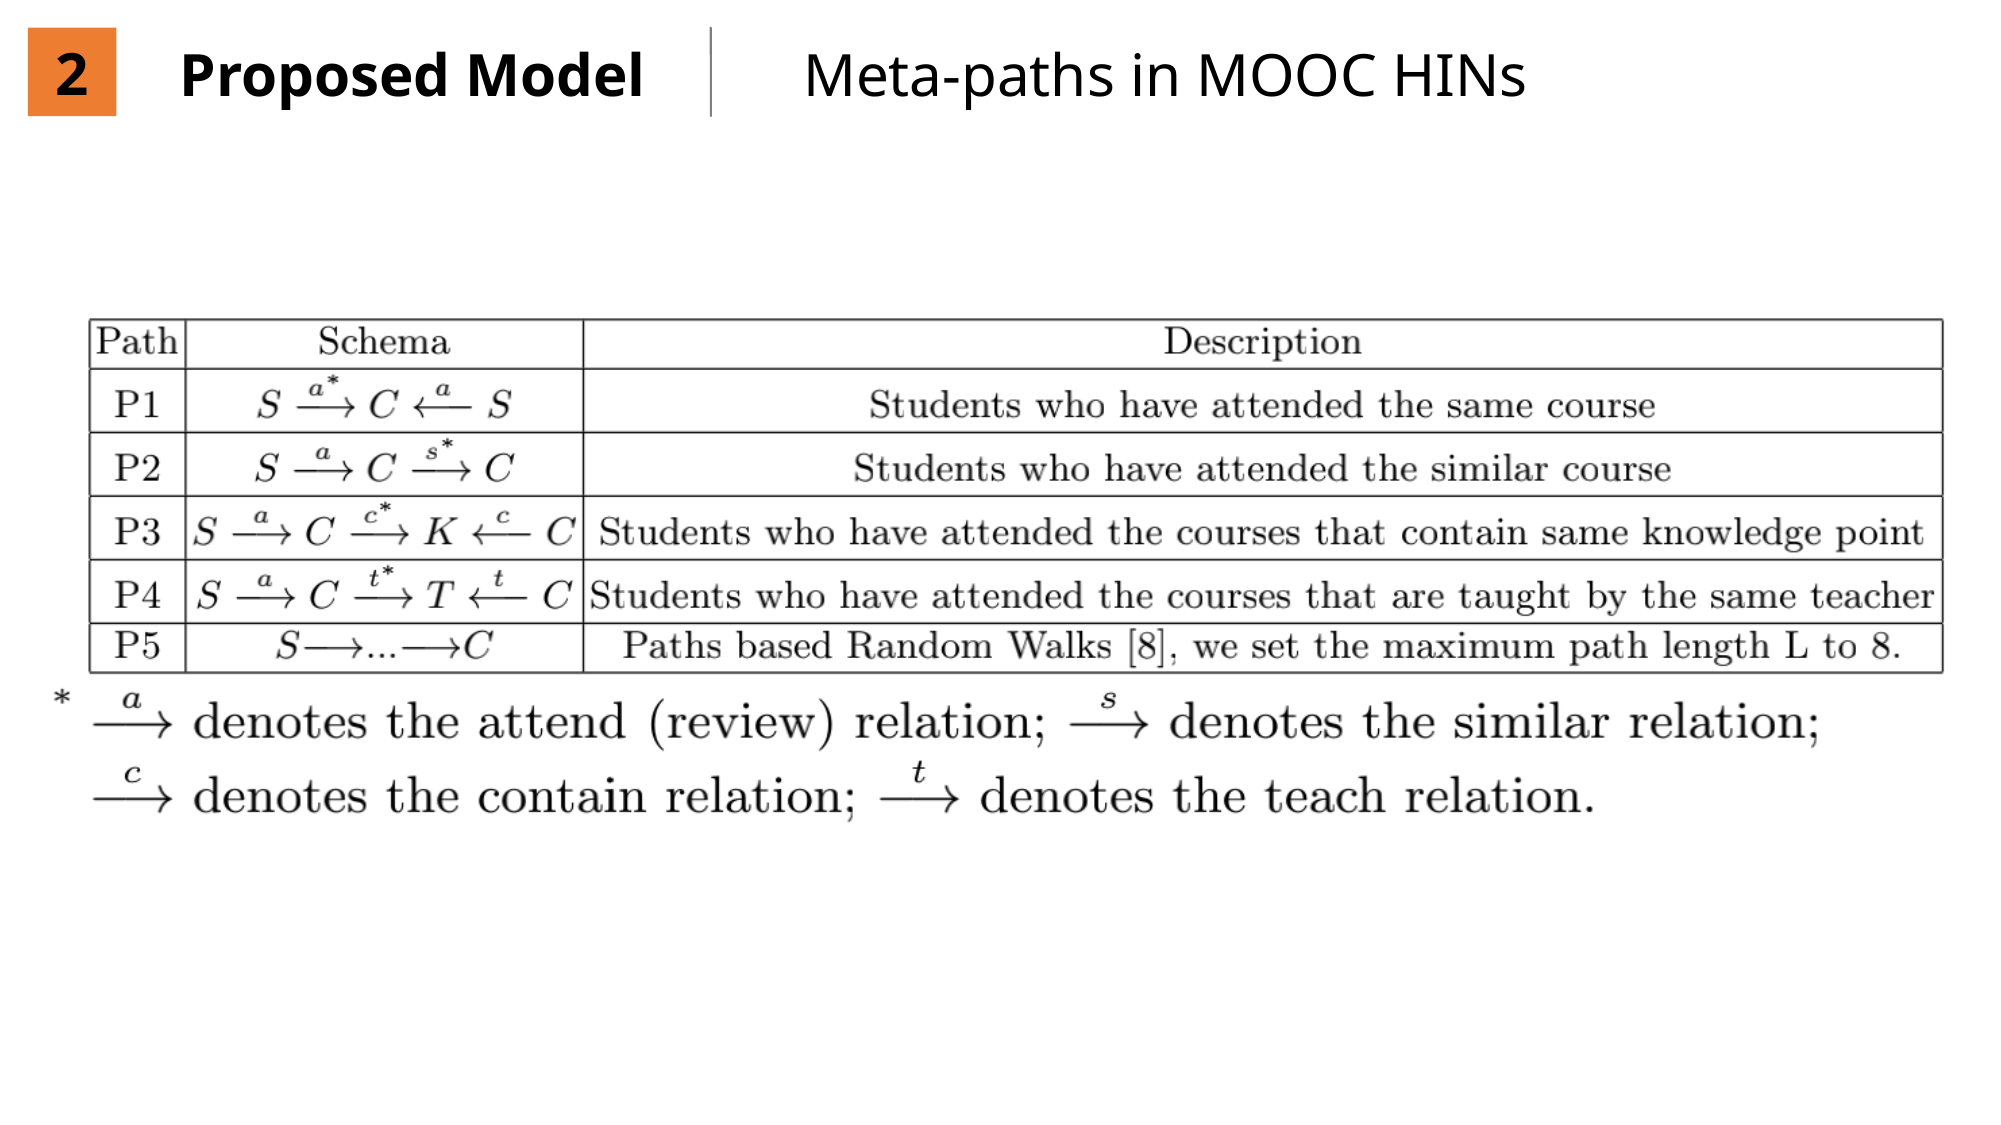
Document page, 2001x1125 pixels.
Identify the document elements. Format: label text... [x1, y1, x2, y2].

picture [4, 278, 1995, 846]
text_box Meta-paths in MOOC HINs [788, 30, 1543, 116]
text_box Proposed Model [164, 30, 661, 116]
text_box 2 [27, 26, 117, 117]
